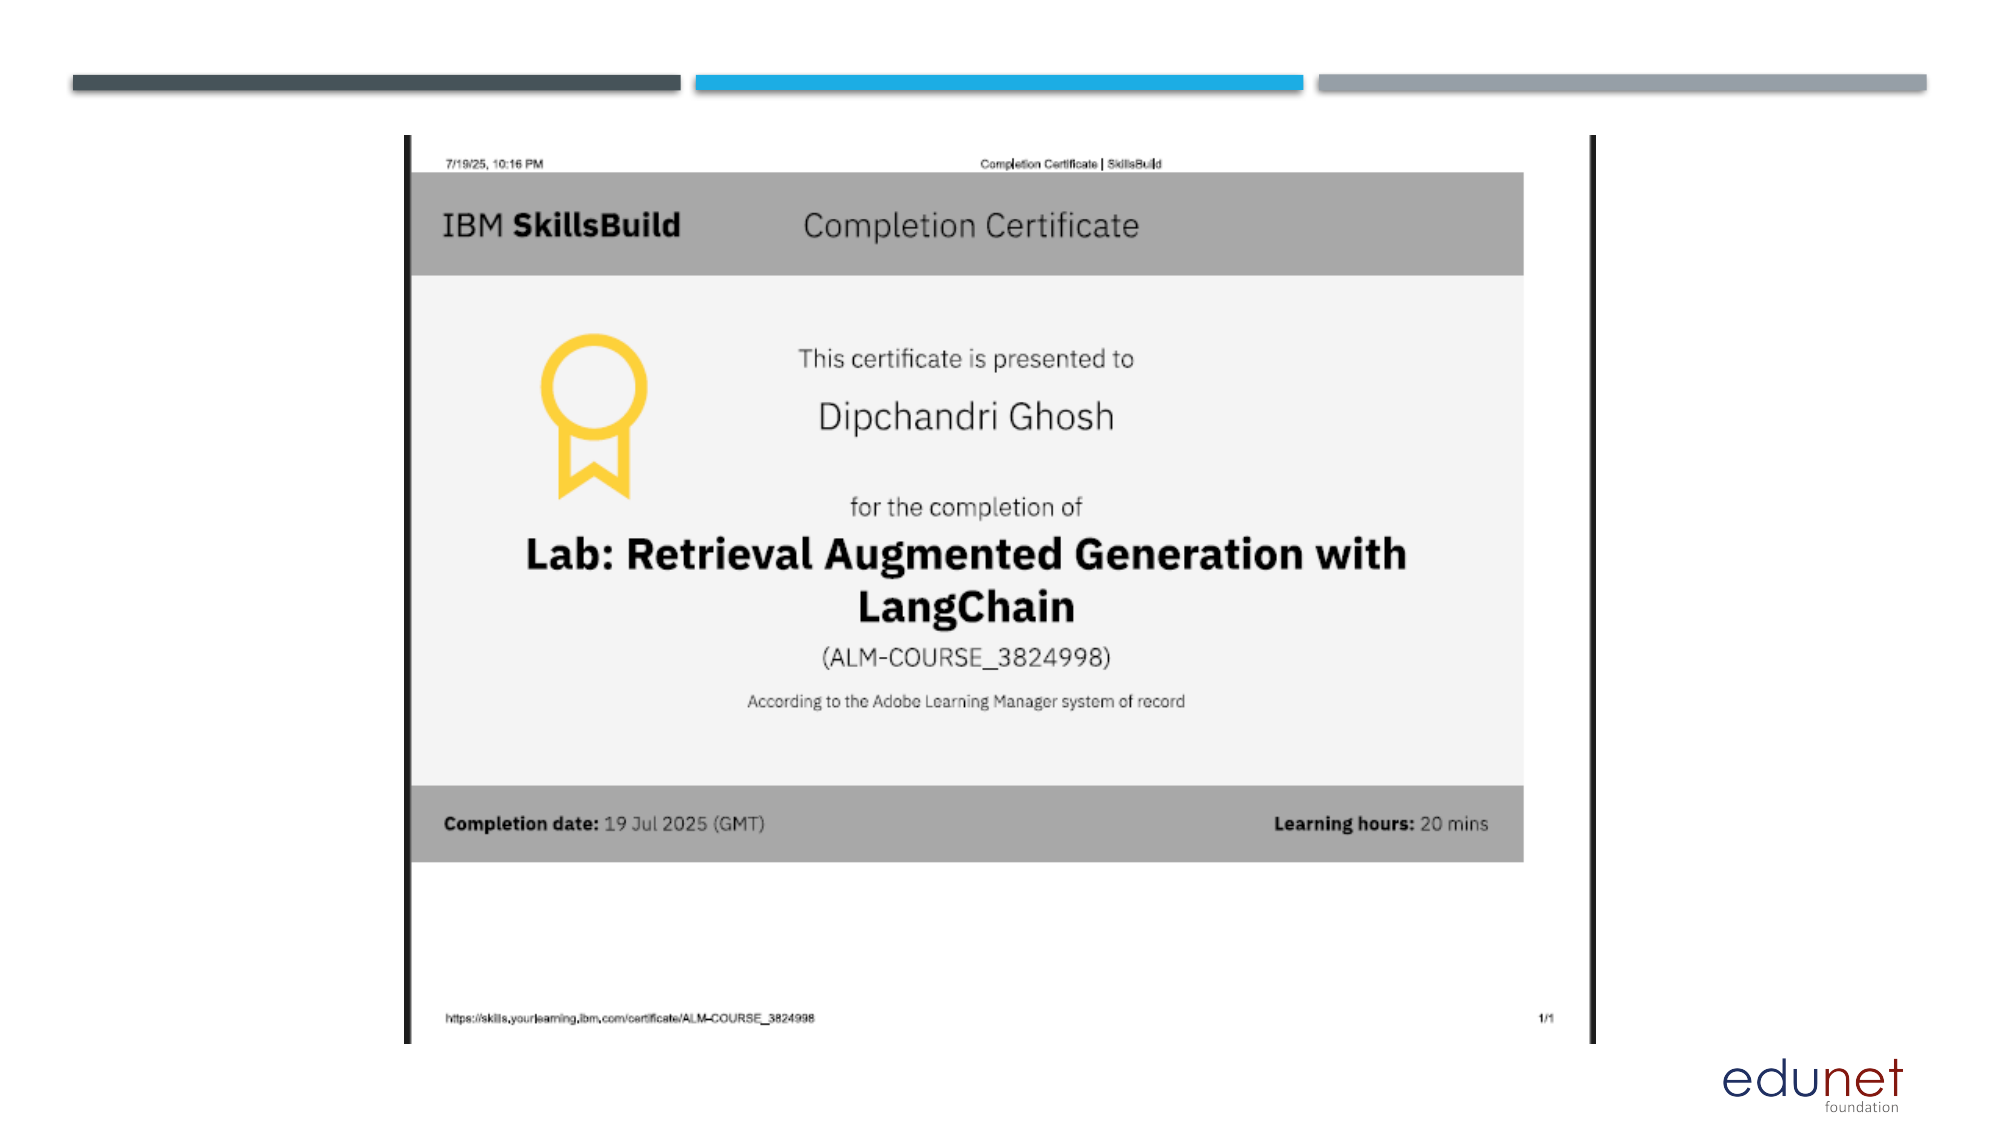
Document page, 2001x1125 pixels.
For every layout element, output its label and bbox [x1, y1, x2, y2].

picture [403, 134, 1596, 1044]
picture [1719, 1056, 1905, 1116]
